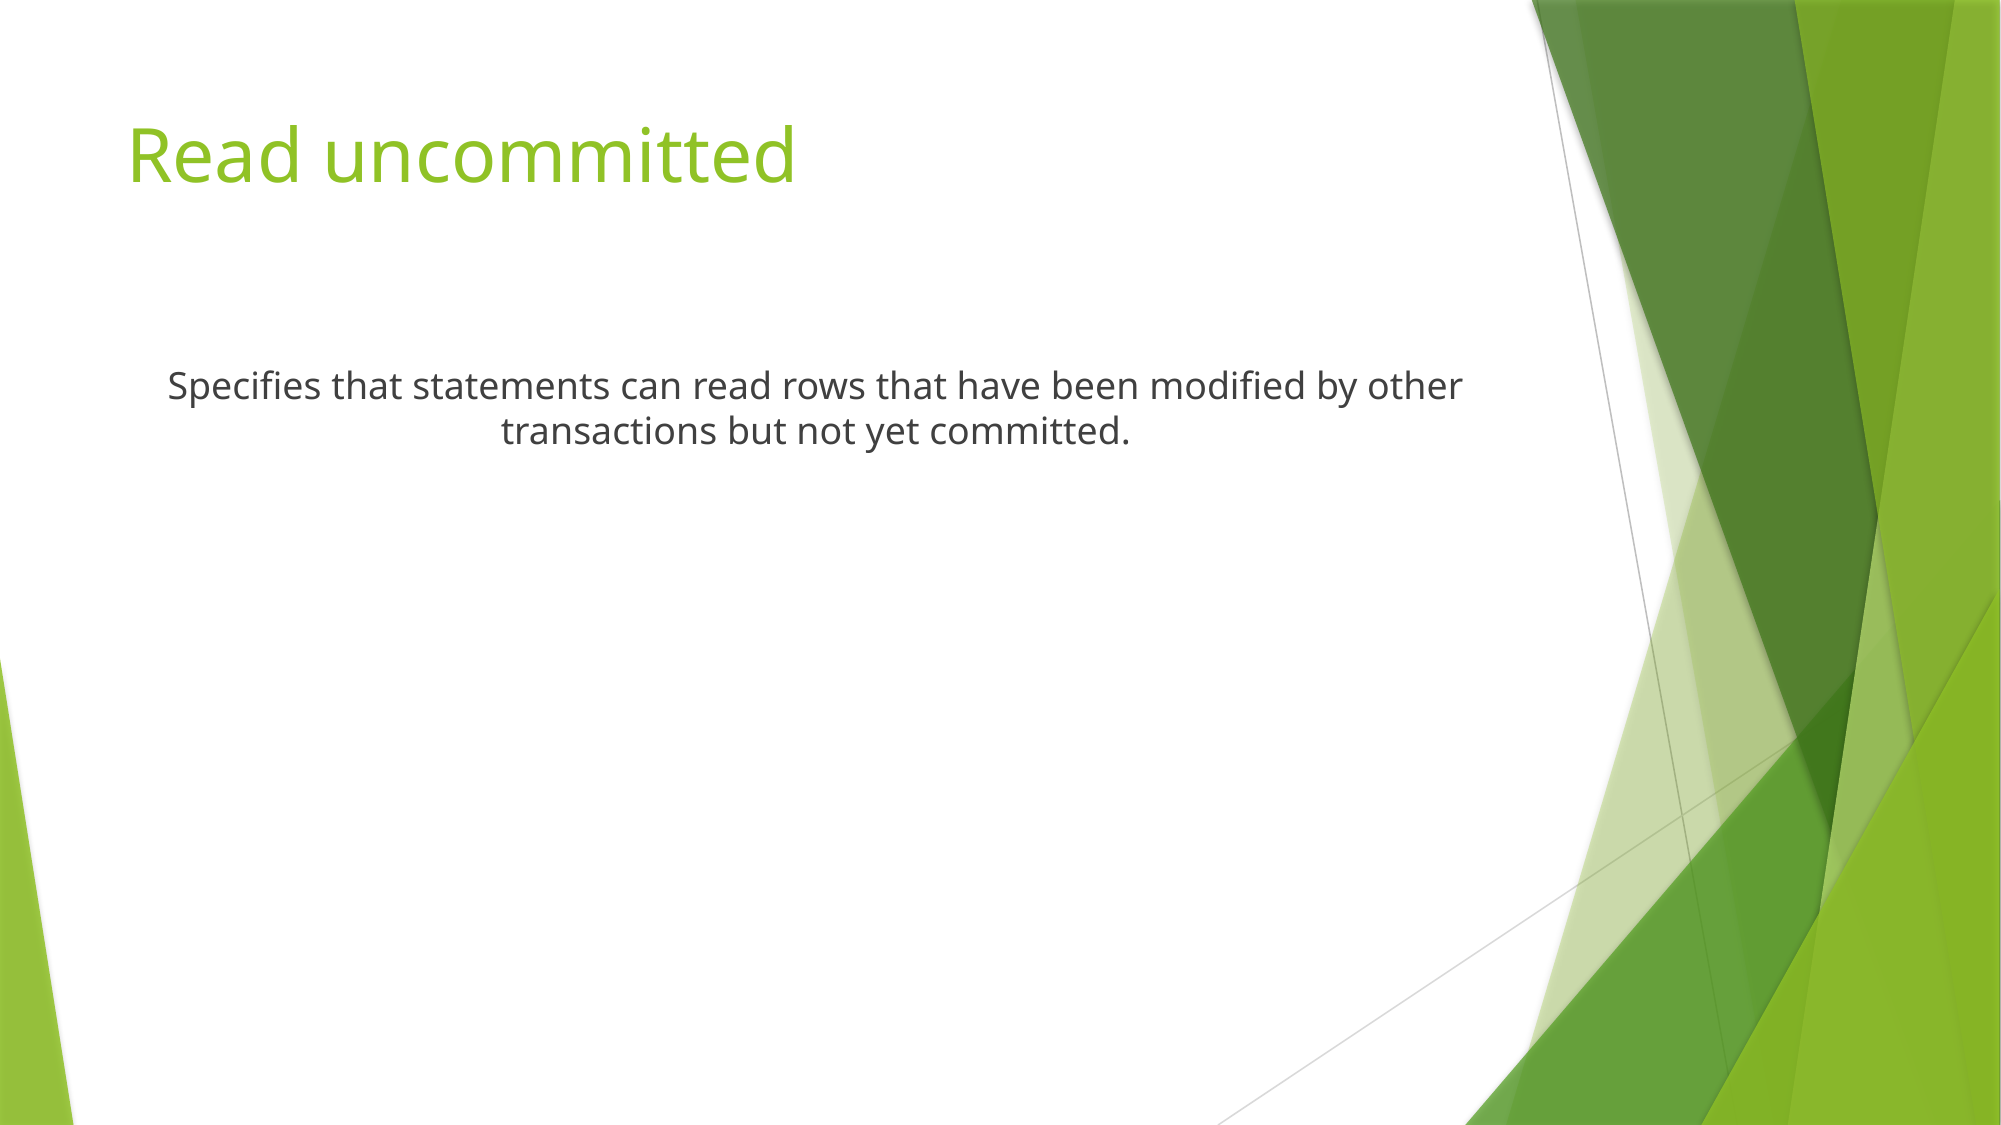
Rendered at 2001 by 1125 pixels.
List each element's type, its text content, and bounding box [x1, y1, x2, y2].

list Specifies that statements can read rows that have been modified by other transactions but not yet committed. [111, 354, 1522, 992]
title Read uncommitted [111, 99, 1522, 317]
